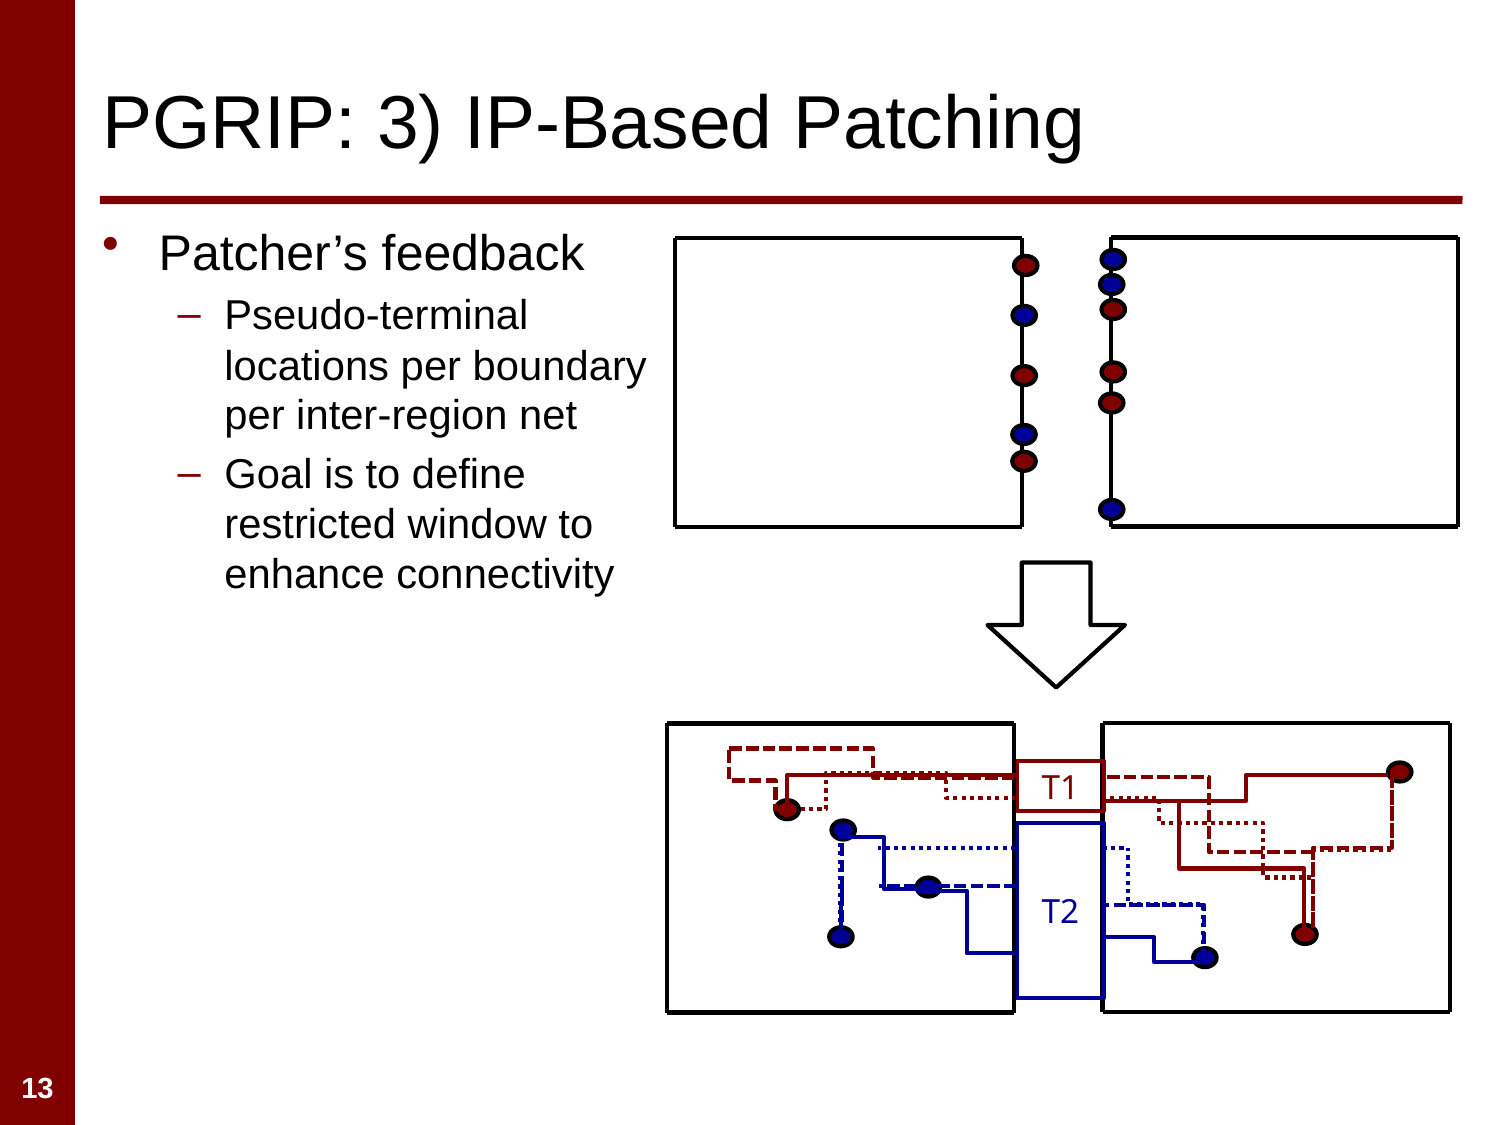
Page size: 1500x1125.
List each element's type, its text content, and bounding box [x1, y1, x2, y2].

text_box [1110, 237, 1459, 527]
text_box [1019, 977, 1105, 999]
text_box [1097, 392, 1105, 414]
title PGRIP: 3) IP-Based Patching [87, 37, 1463, 200]
text_box [1027, 364, 1039, 387]
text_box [773, 772, 1392, 961]
text_box [1097, 499, 1105, 520]
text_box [728, 748, 1392, 962]
text_box [1099, 362, 1105, 382]
text_box [1027, 449, 1038, 473]
text_box [1099, 250, 1105, 269]
text_box [1027, 304, 1039, 327]
text_box [1027, 423, 1038, 446]
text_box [1395, 762, 1412, 968]
text_box [1099, 300, 1105, 319]
text_box [985, 560, 1127, 690]
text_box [666, 723, 1015, 1013]
list Patcher’s feedback Pseudo-terminal locations per boundary per inter-region net Goal is to define restricted window to enhance connectivity [87, 212, 688, 1088]
text_box [1097, 274, 1105, 295]
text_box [1102, 722, 1451, 1013]
text_box [1027, 253, 1040, 277]
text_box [674, 237, 1023, 528]
